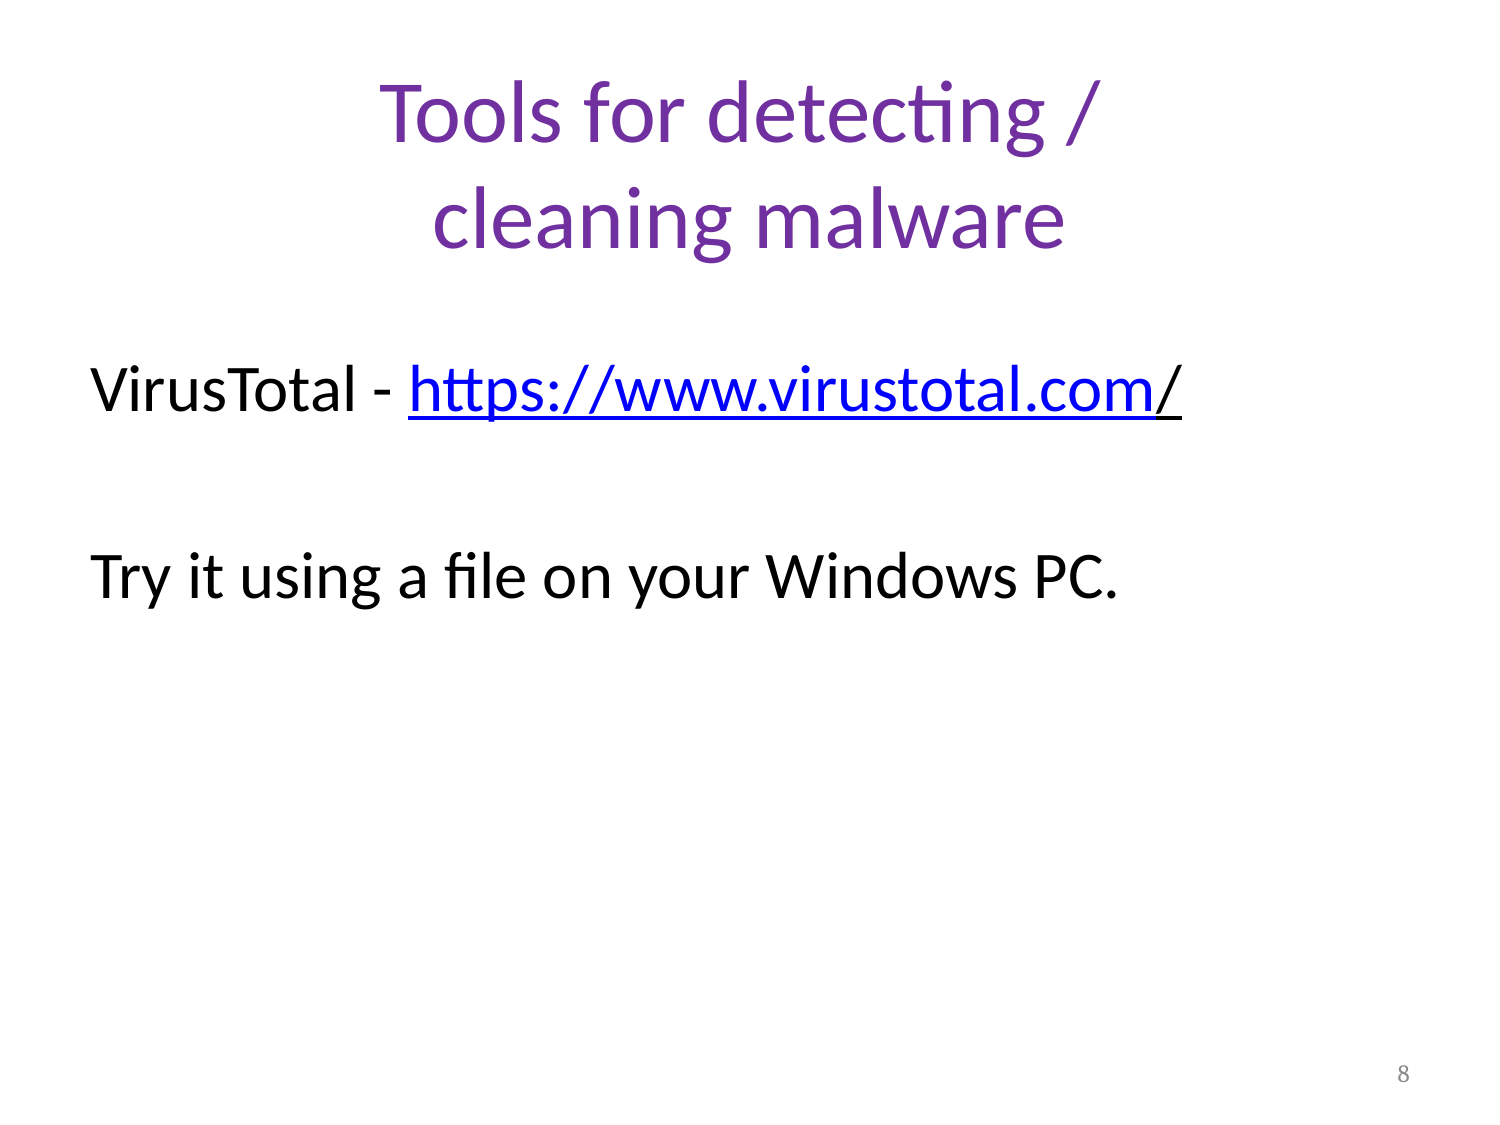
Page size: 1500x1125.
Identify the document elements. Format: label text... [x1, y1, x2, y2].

slide_number 8 [1074, 1042, 1425, 1103]
list VirusTotal - https://www.virustotal.com/ Try it using a file on your Windows PC. [75, 337, 1425, 1005]
title Tools for detecting / cleaning malware [75, 45, 1425, 275]
